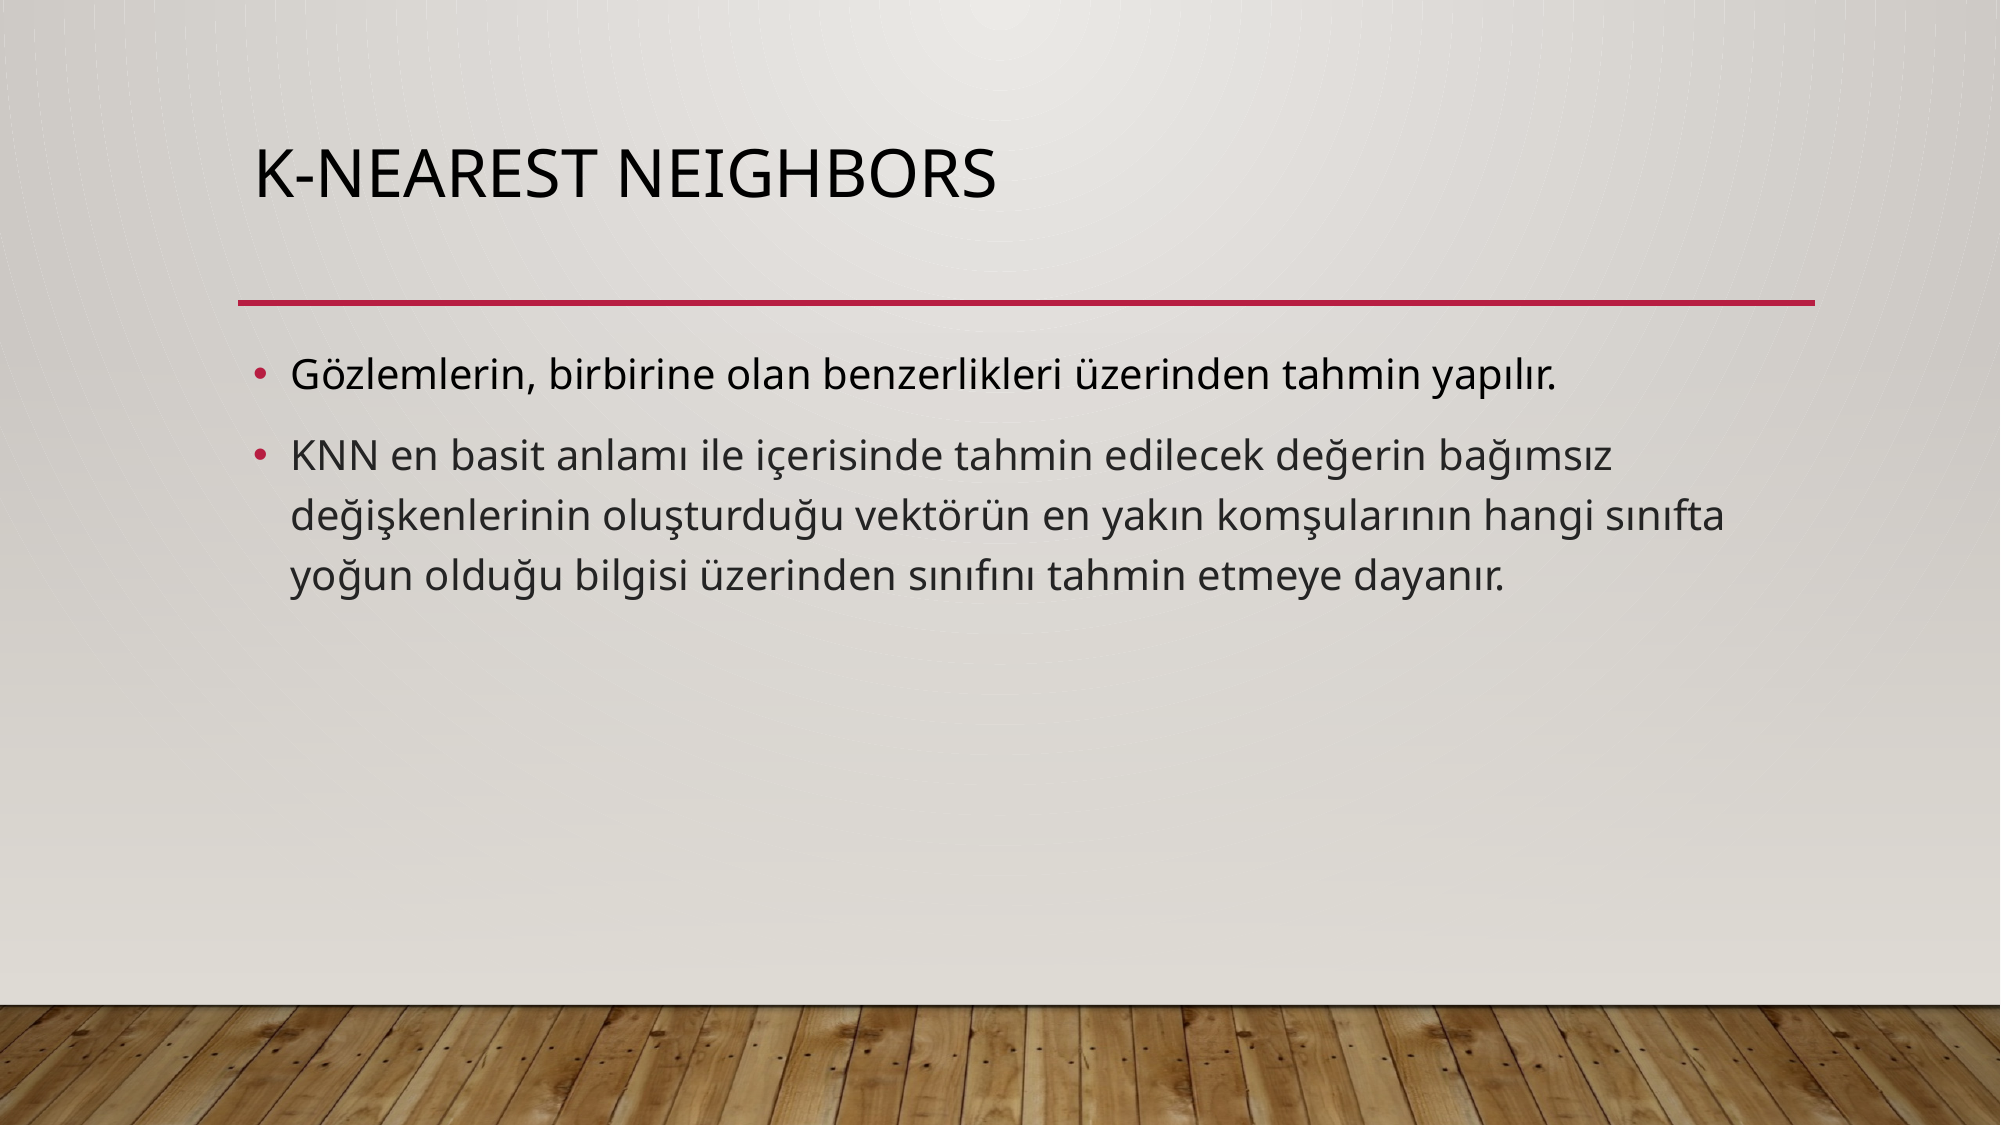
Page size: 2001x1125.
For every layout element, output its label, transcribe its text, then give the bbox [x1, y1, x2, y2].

list Gözlemlerin, birbirine olan benzerlikleri üzerinden tahmin yapılır. KNN en basit anlamı ile içerisinde tahmin edilecek değerin bağımsız değişkenlerinin oluşturduğu vektörün en yakın komşularının hangi sınıfta yoğun olduğu bilgisi üzerinden sınıfını tahmin etmeye dayanır. [238, 330, 1814, 897]
title K-nearest neıghbors [238, 131, 1814, 305]
picture [0, 1005, 2000, 1125]
